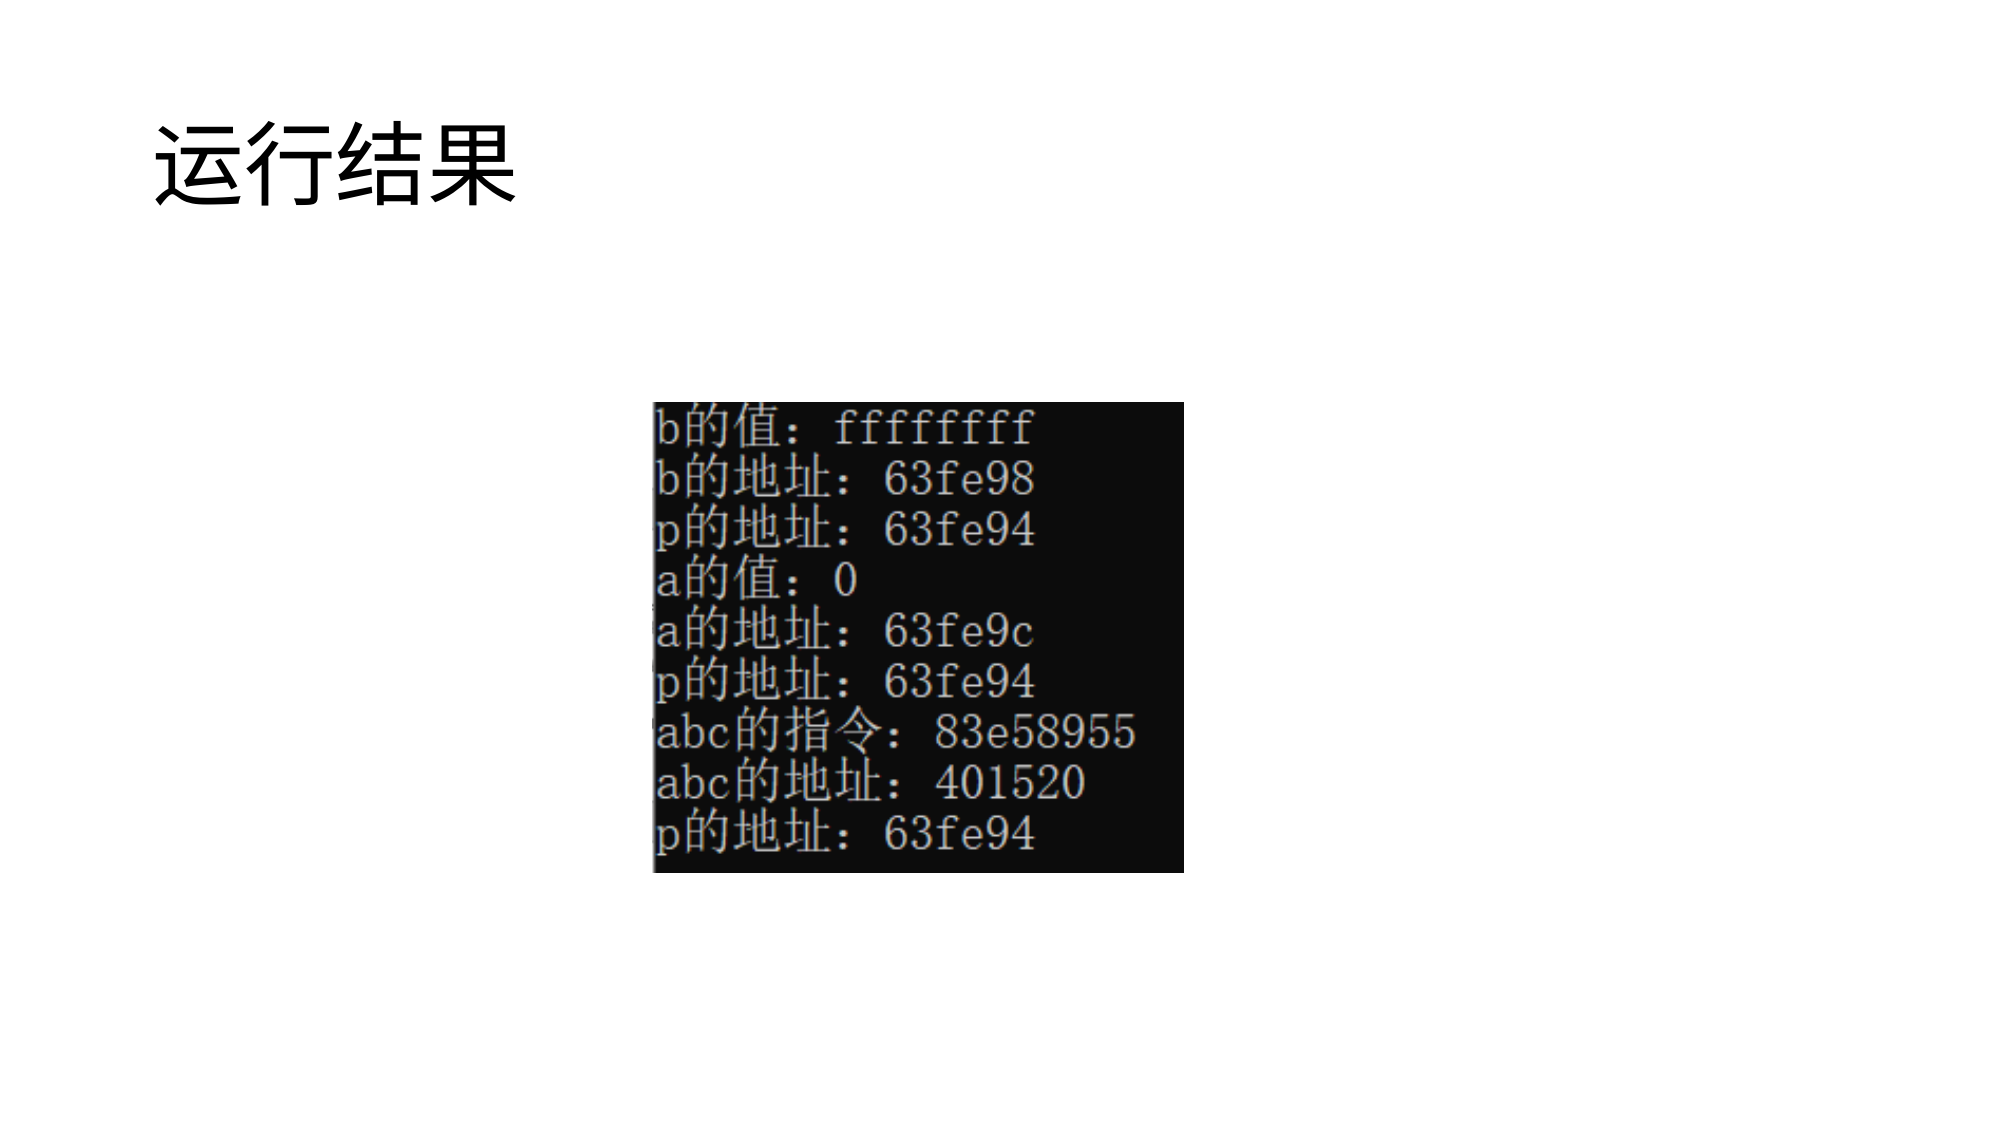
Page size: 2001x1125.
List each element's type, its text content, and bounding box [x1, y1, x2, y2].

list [652, 402, 1184, 873]
title 运行结果 [137, 59, 1863, 278]
